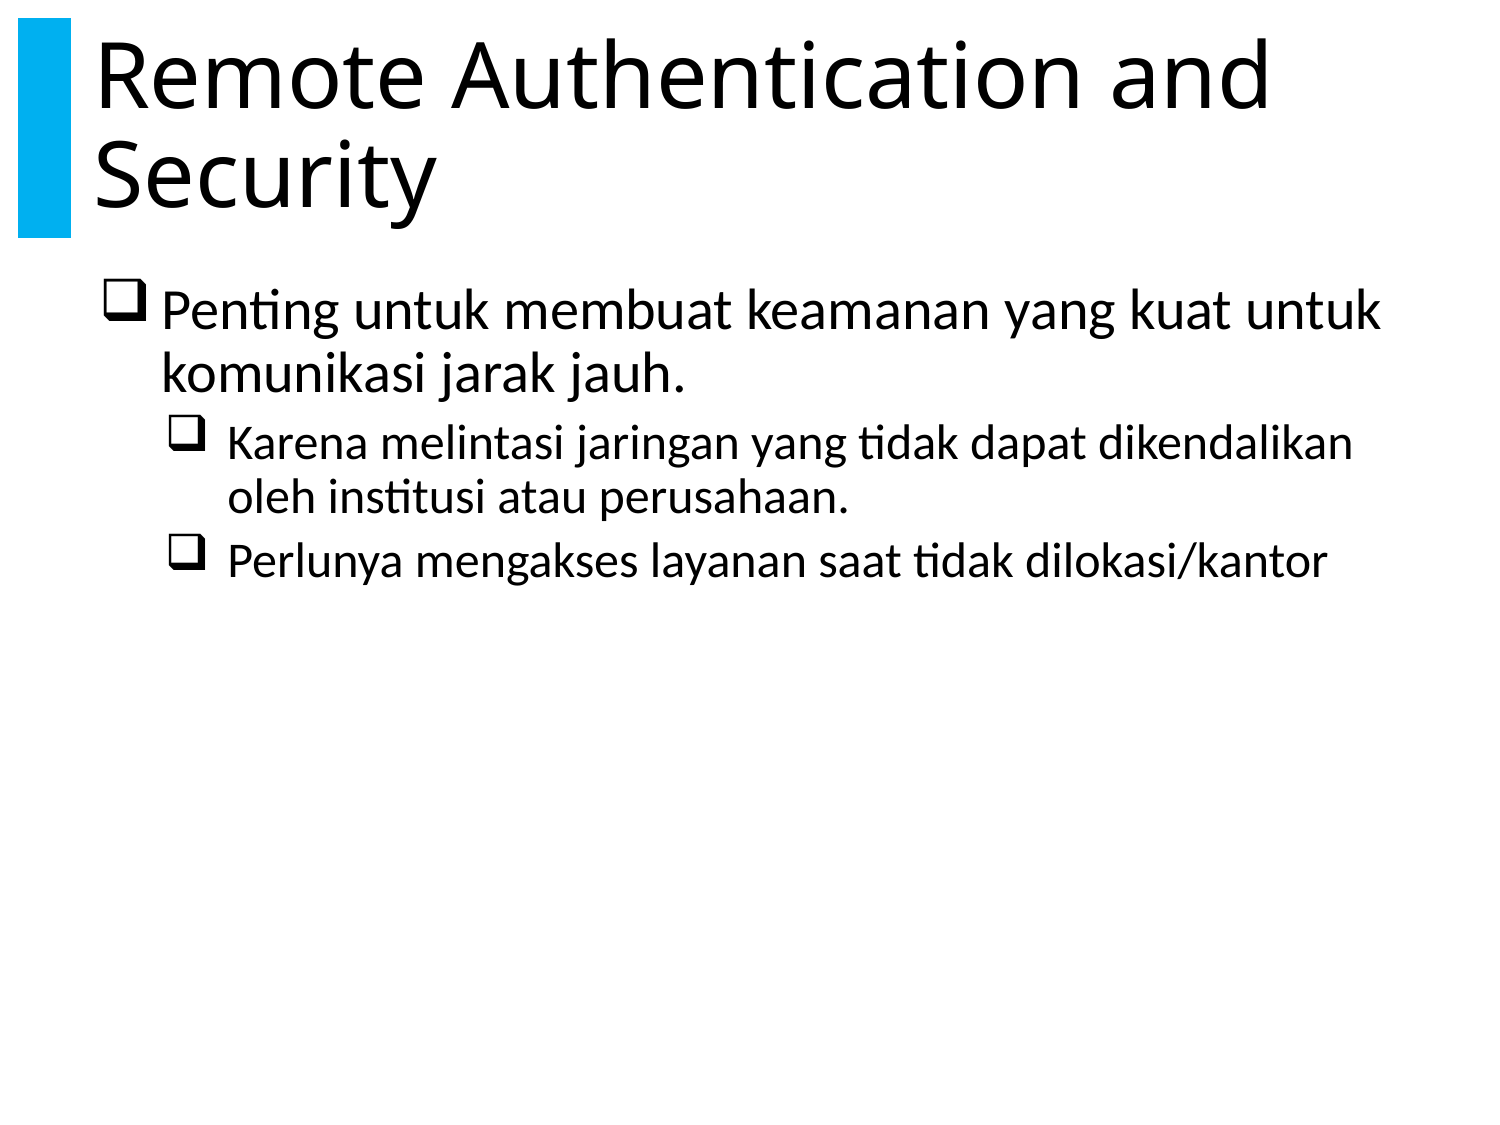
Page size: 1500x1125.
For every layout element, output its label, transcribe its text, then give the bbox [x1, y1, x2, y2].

list Penting untuk membuat keamanan yang kuat untuk komunikasi jarak jauh. Karena melintasi jaringan yang tidak dapat dikendalikan oleh institusi atau perusahaan. Perlunya mengakses layanan saat tidak dilokasi/kantor [78, 272, 1443, 1070]
title Remote Authentication and Security [78, 19, 1443, 237]
